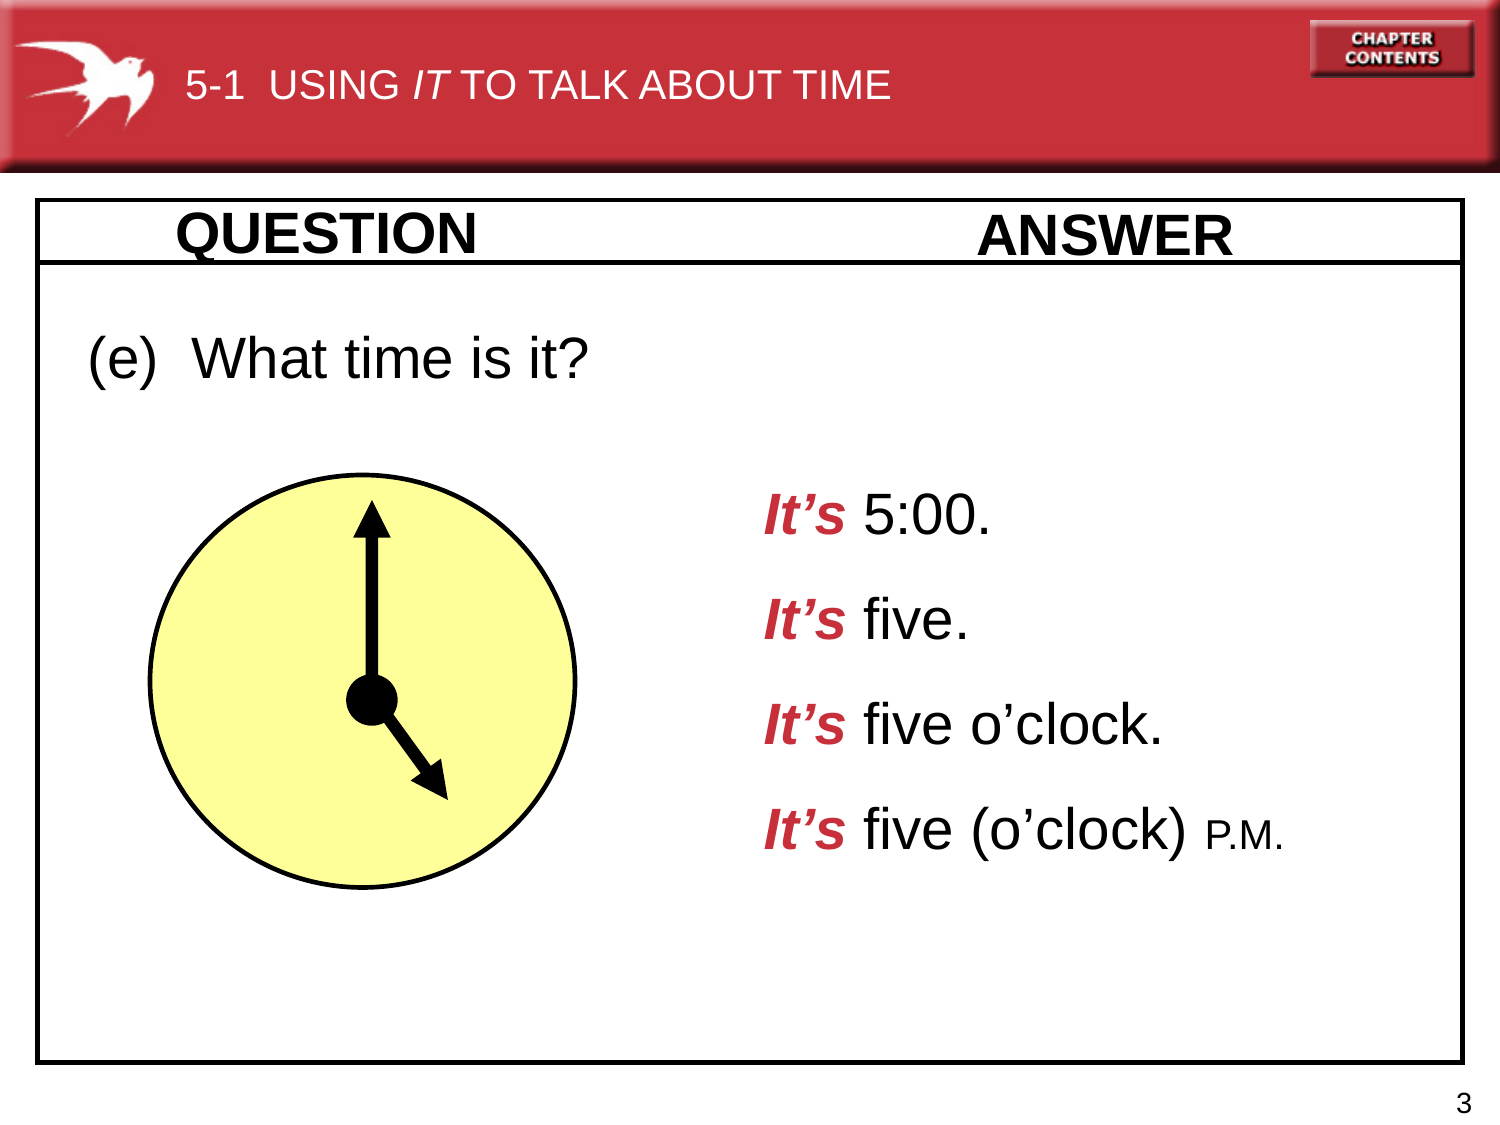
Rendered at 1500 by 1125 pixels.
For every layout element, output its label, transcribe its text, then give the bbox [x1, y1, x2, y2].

text_box 5-1 USING IT TO TALK ABOUT TIME [170, 50, 1343, 115]
slide_number 3 [1137, 1076, 1488, 1125]
text_box ANSWER [961, 189, 1250, 200]
text_box QUESTION [160, 188, 494, 200]
picture [0, 0, 1500, 173]
text_box [37, 200, 1463, 1063]
